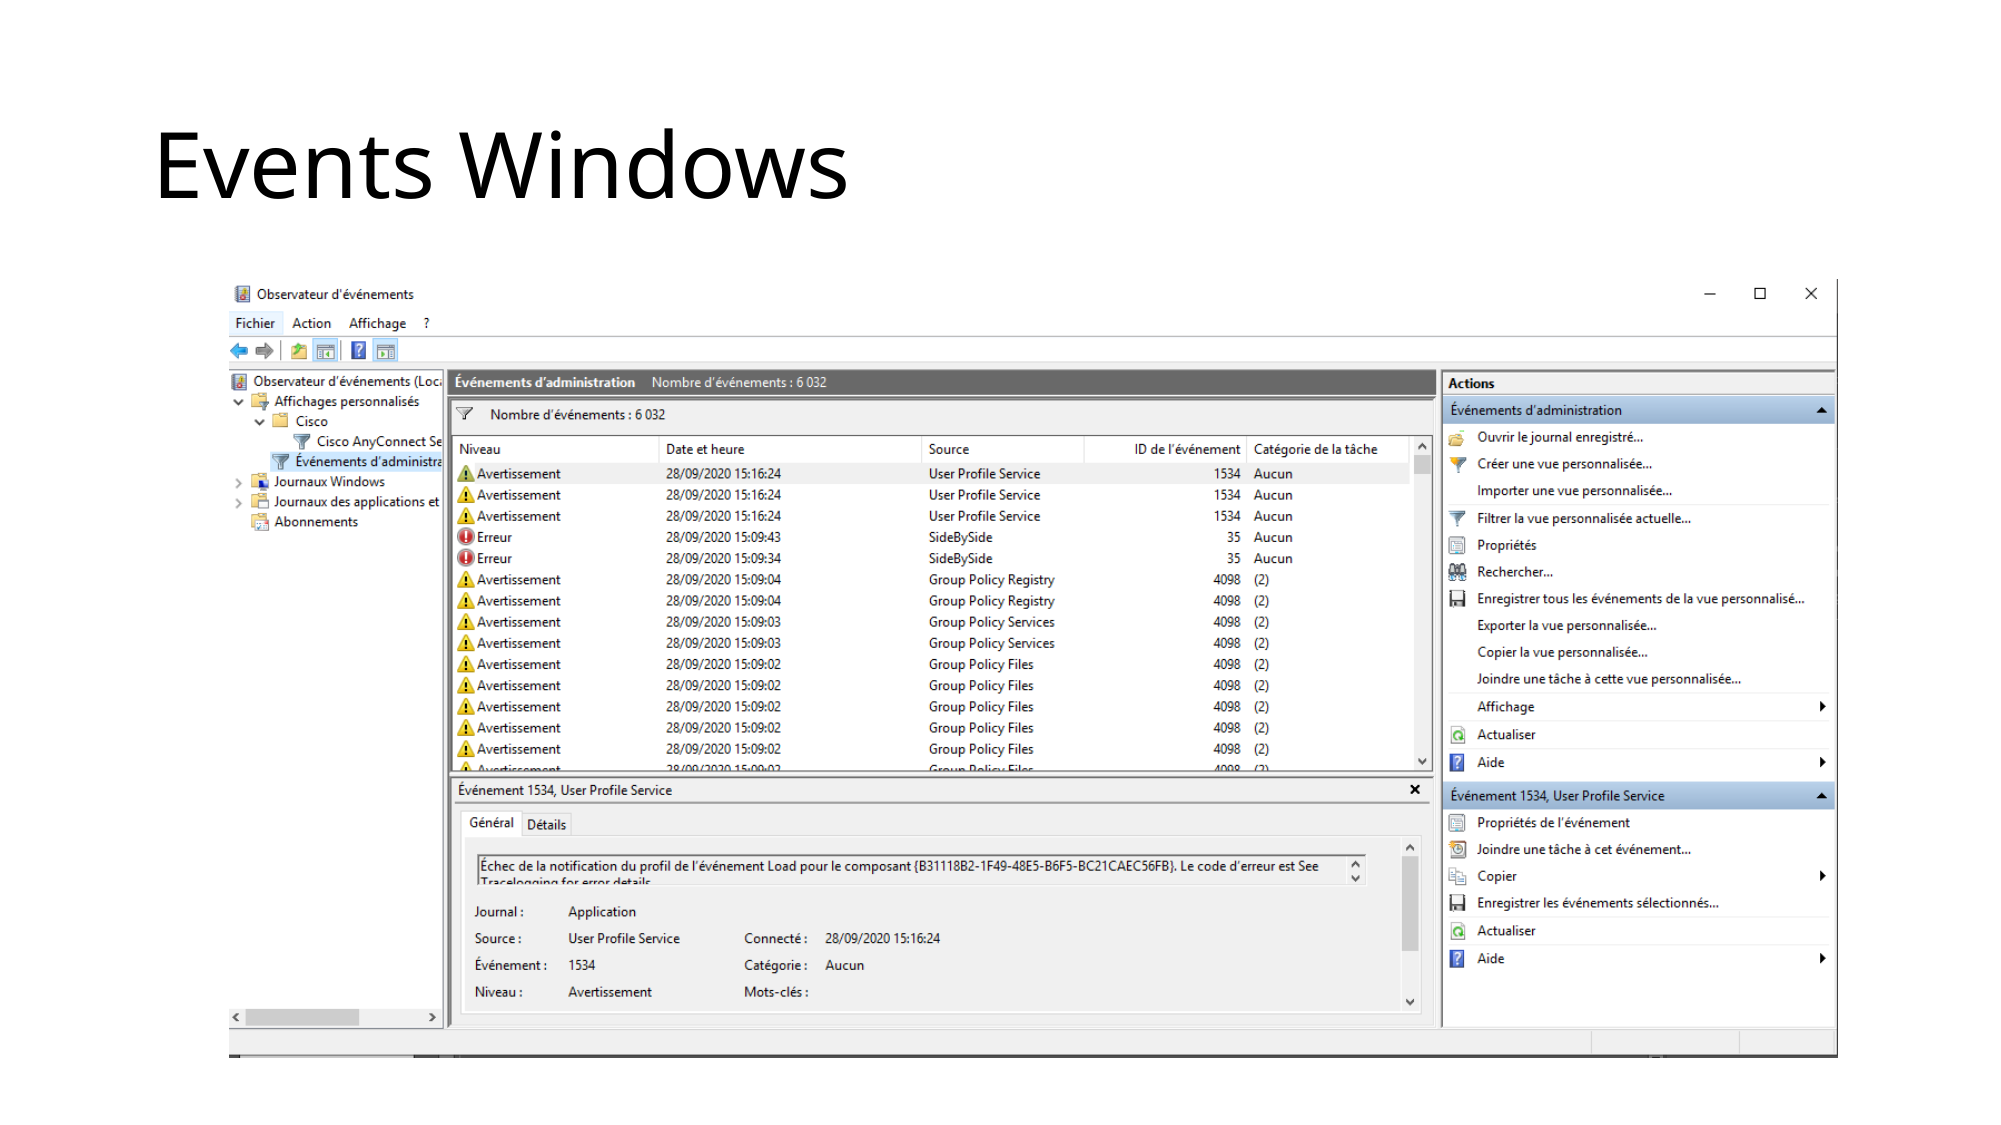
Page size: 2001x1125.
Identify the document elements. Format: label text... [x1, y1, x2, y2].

title Events Windows [137, 59, 1863, 278]
picture [229, 279, 1838, 1058]
